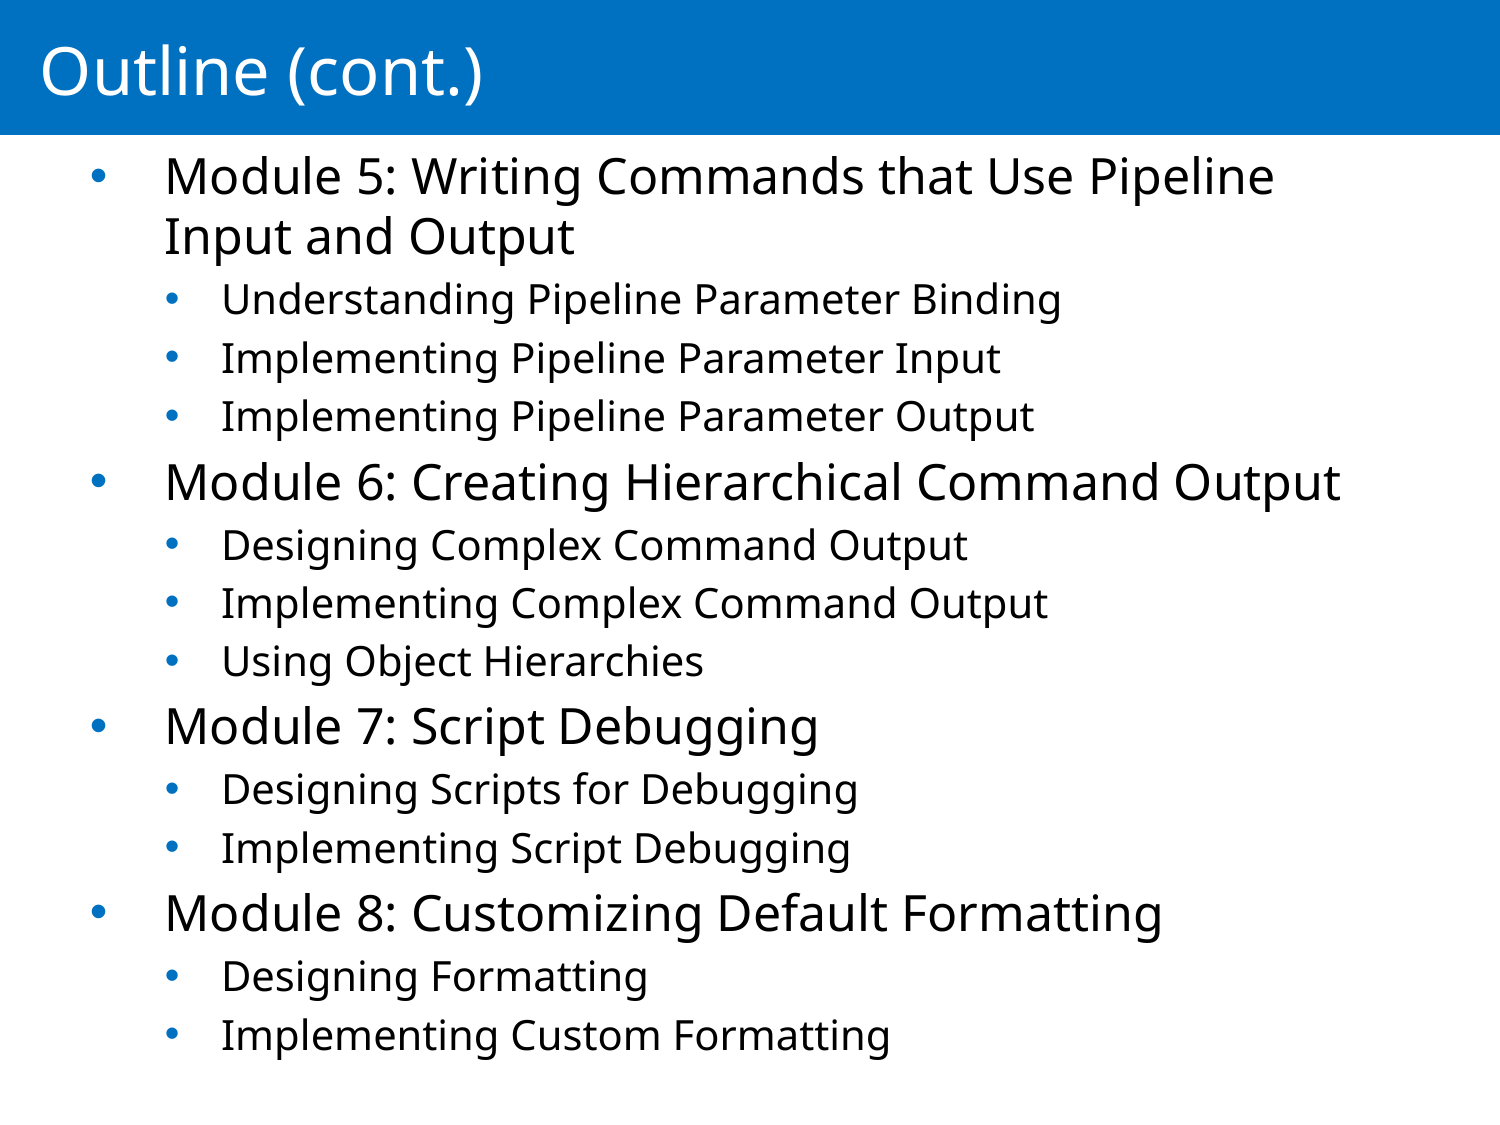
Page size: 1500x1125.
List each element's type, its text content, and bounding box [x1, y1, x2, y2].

list Module 5: Writing Commands that Use Pipeline Input and Output Understanding Pipeline Parameter Binding Implementing Pipeline Parameter Input Implementing Pipeline Parameter Output Module 6: Creating Hierarchical Command Output Designing Complex Command Output Implementing Complex Command Output Using Object Hierarchies Module 7: Script Debugging Designing Scripts for Debugging Implementing Script Debugging Module 8: Customizing Default Formatting Designing Formatting Implementing Custom Formatting [75, 137, 1425, 975]
title Outline (cont.) [24, 0, 1475, 136]
